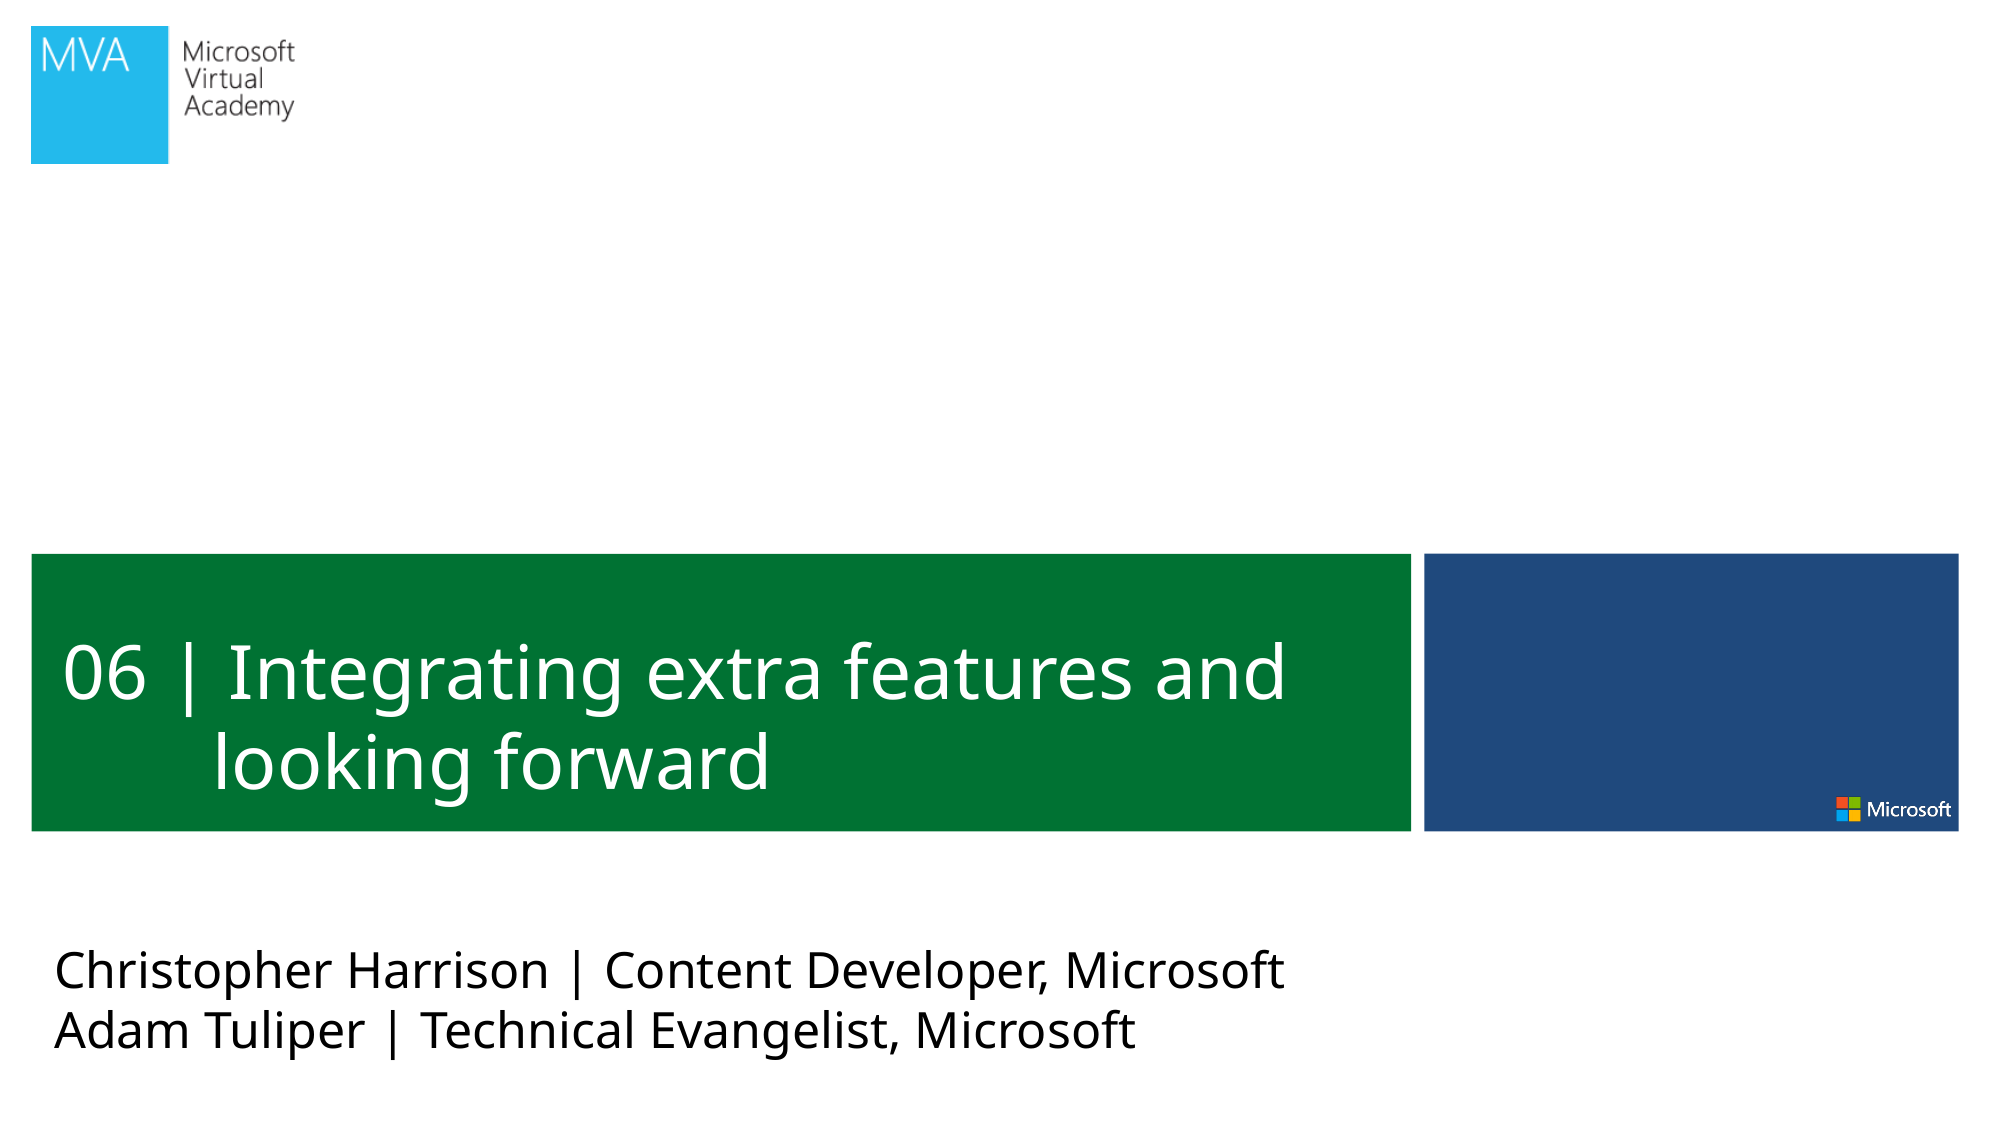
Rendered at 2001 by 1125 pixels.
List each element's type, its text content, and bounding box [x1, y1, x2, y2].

list 06 | Integrating extra features and looking forward [47, 568, 1396, 813]
subtitle Christopher Harrison | Content Developer, Microsoft Adam Tuliper | Technical Evangelist, Microsoft [31, 841, 1412, 1082]
picture [31, 26, 374, 164]
picture [1834, 790, 1956, 827]
